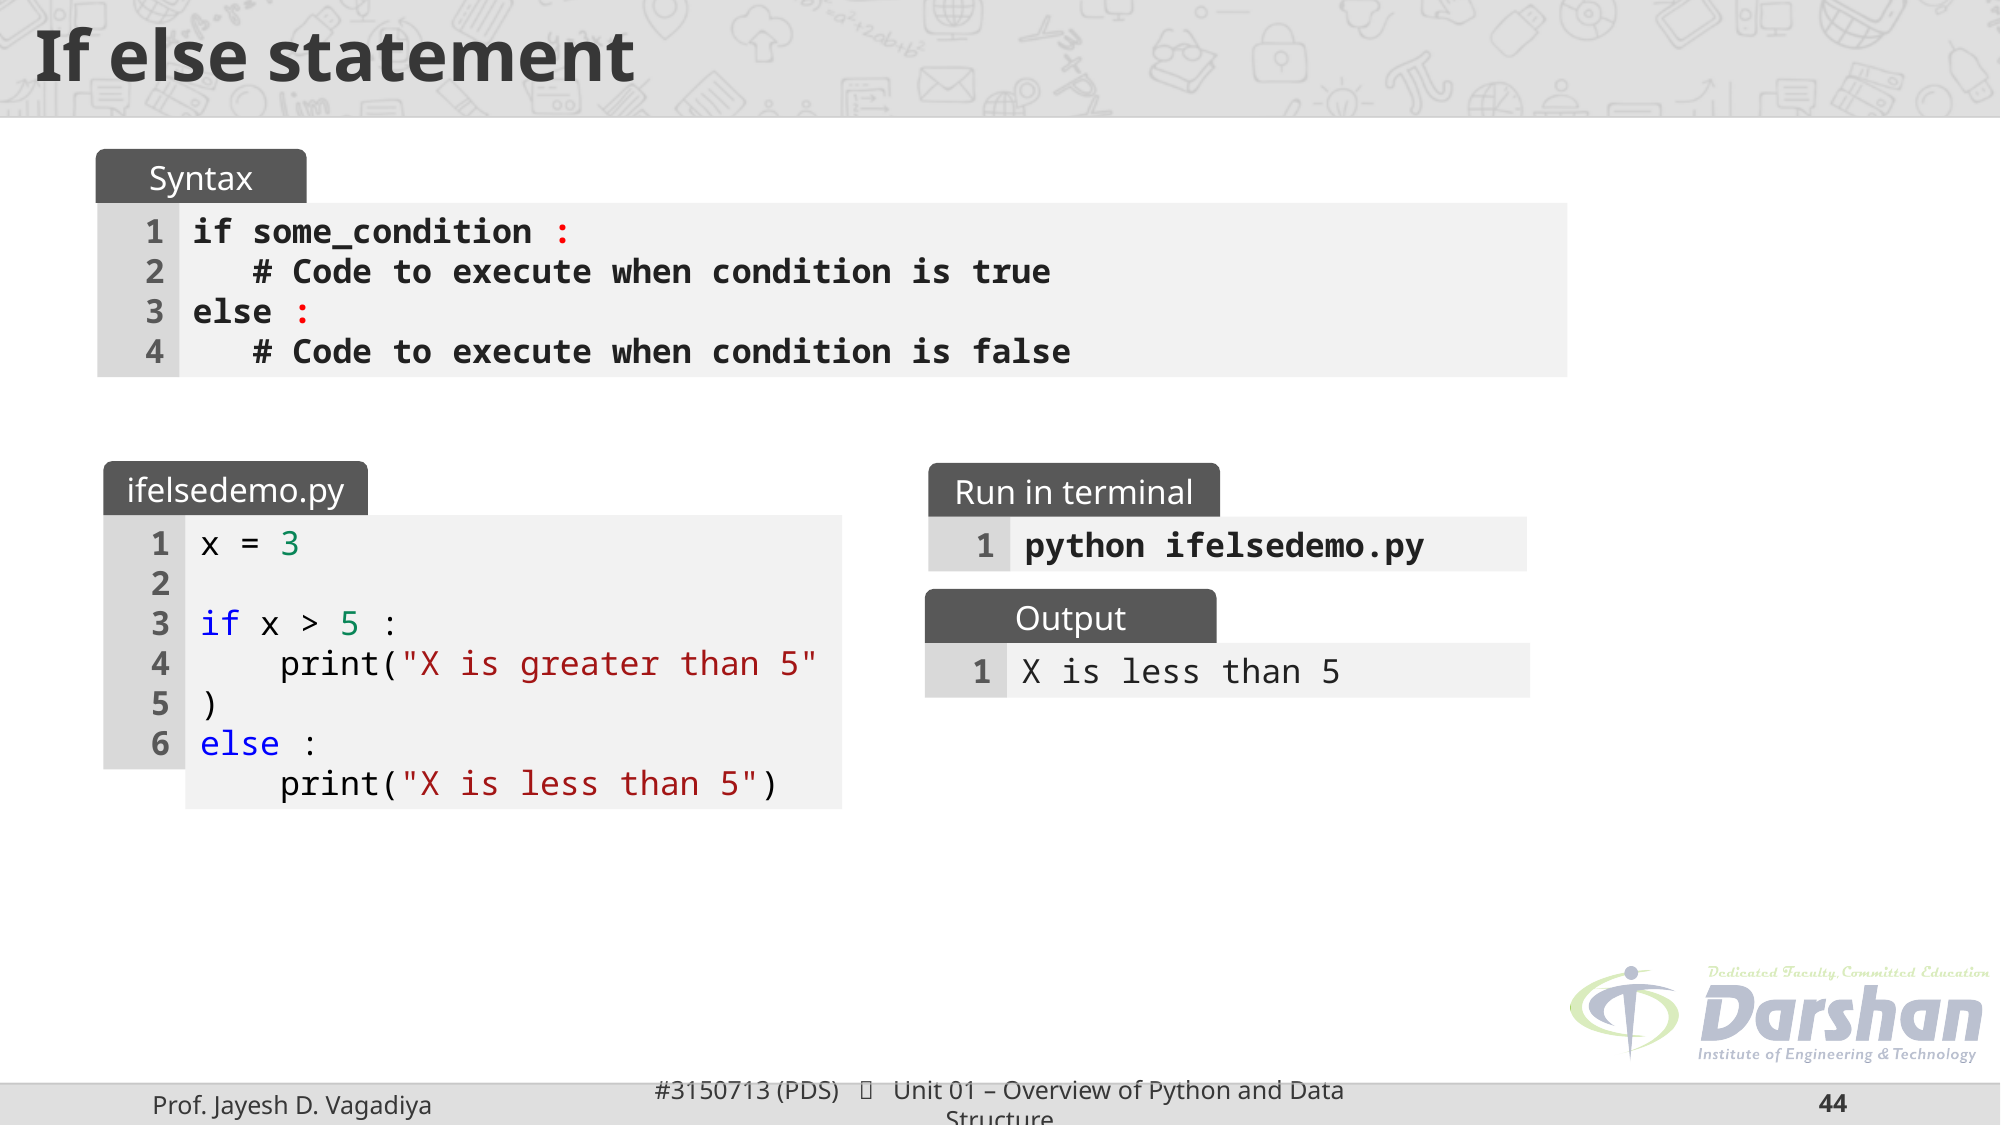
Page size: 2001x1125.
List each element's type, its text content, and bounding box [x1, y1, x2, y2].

text_box X is less than 5 [1007, 642, 1531, 698]
text_box 1 [924, 644, 1007, 698]
text_box 1 [928, 518, 1011, 572]
title If else statement [0, 0, 2000, 117]
text_box ifelsedemo.py [102, 460, 370, 517]
text_box Run in terminal [927, 461, 1222, 518]
text_box x = 3 if x > 5 : print("X is greater than 5") else : print("X is less than 5") [185, 515, 843, 810]
text_box python ifelsedemo.py [1011, 516, 1527, 572]
text_box 1 2 3 4 [97, 204, 180, 378]
text_box 1 2 3 4 5 6 [103, 517, 186, 770]
text_box Syntax [94, 147, 308, 204]
text_box Output [923, 587, 1218, 644]
text_box if some_condition : # Code to execute when condition is true else : # Code to execute when condition is false [180, 202, 1568, 378]
text_box 1 2 3 [1570, 966, 1990, 1063]
